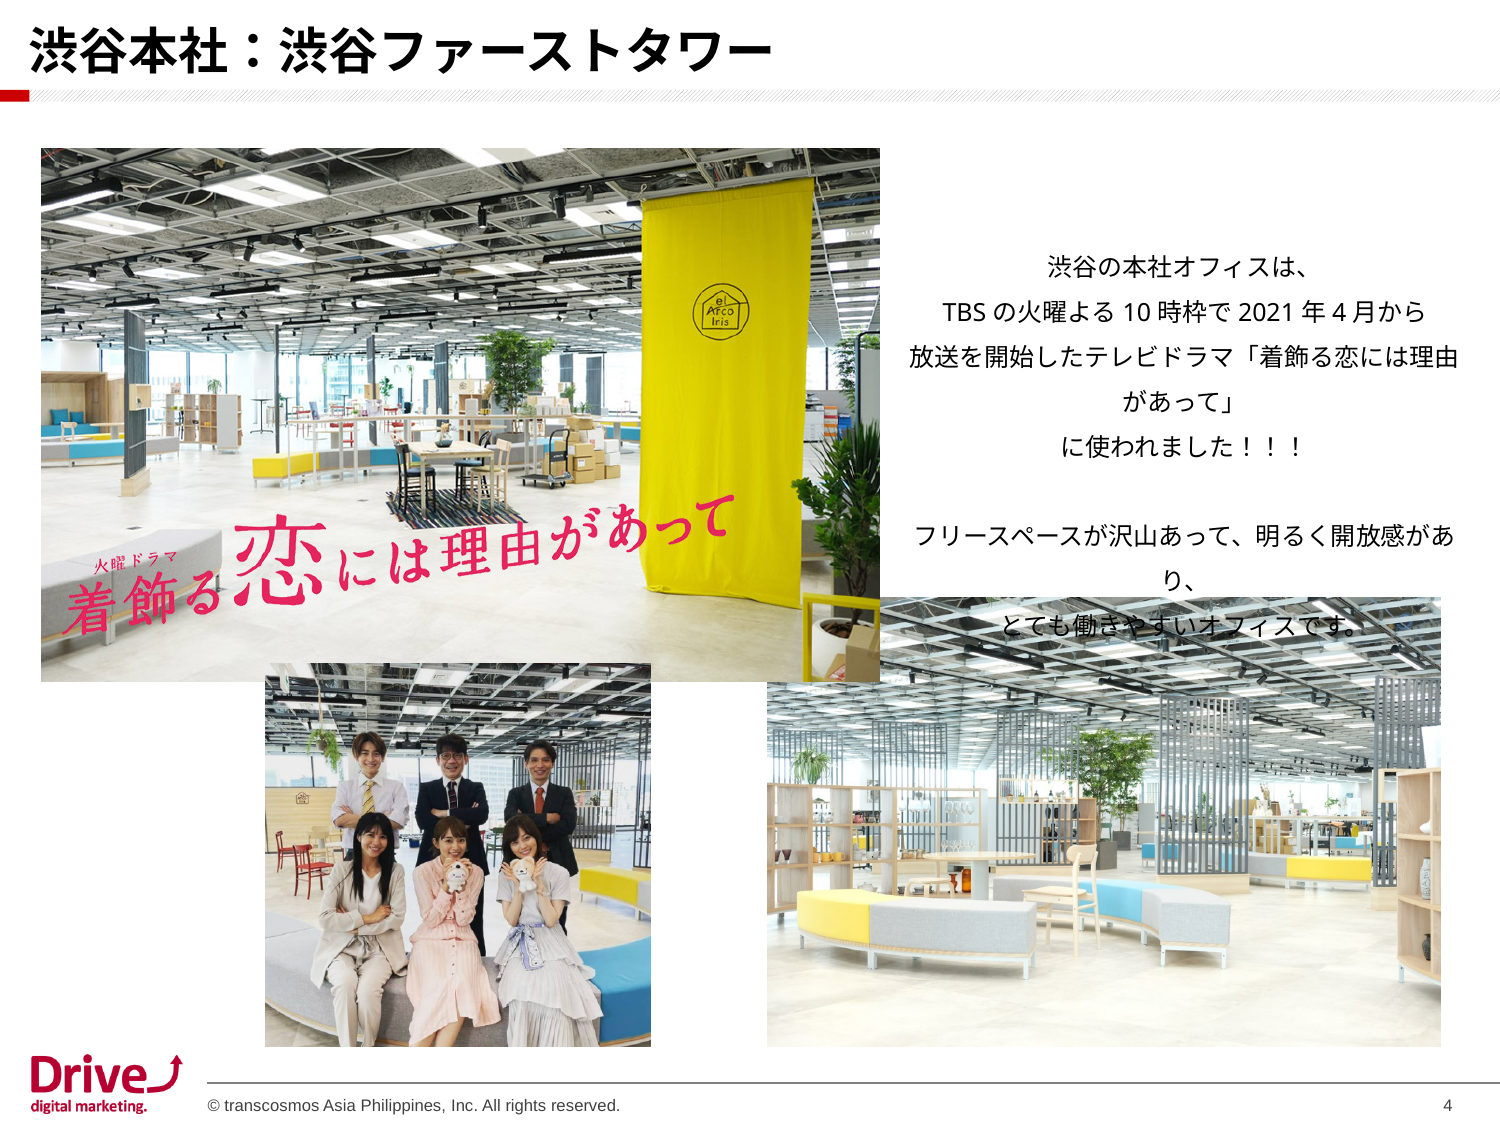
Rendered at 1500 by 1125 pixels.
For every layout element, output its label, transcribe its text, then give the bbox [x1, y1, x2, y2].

text_box 渋谷の本社オフィスは、 TBSの火曜よる10時枠で2021年4月から 放送を開始したテレビドラマ「着飾る恋には理由があって」 に使われました！！！ フリースペースが沢山あって、明るく開放感があり、 とても働きやすいオフィスです。 [891, 229, 1478, 648]
picture [40, 148, 1442, 1048]
picture [31, 1054, 183, 1114]
title 渋谷本社：渋谷ファーストタワー [17, 21, 796, 85]
